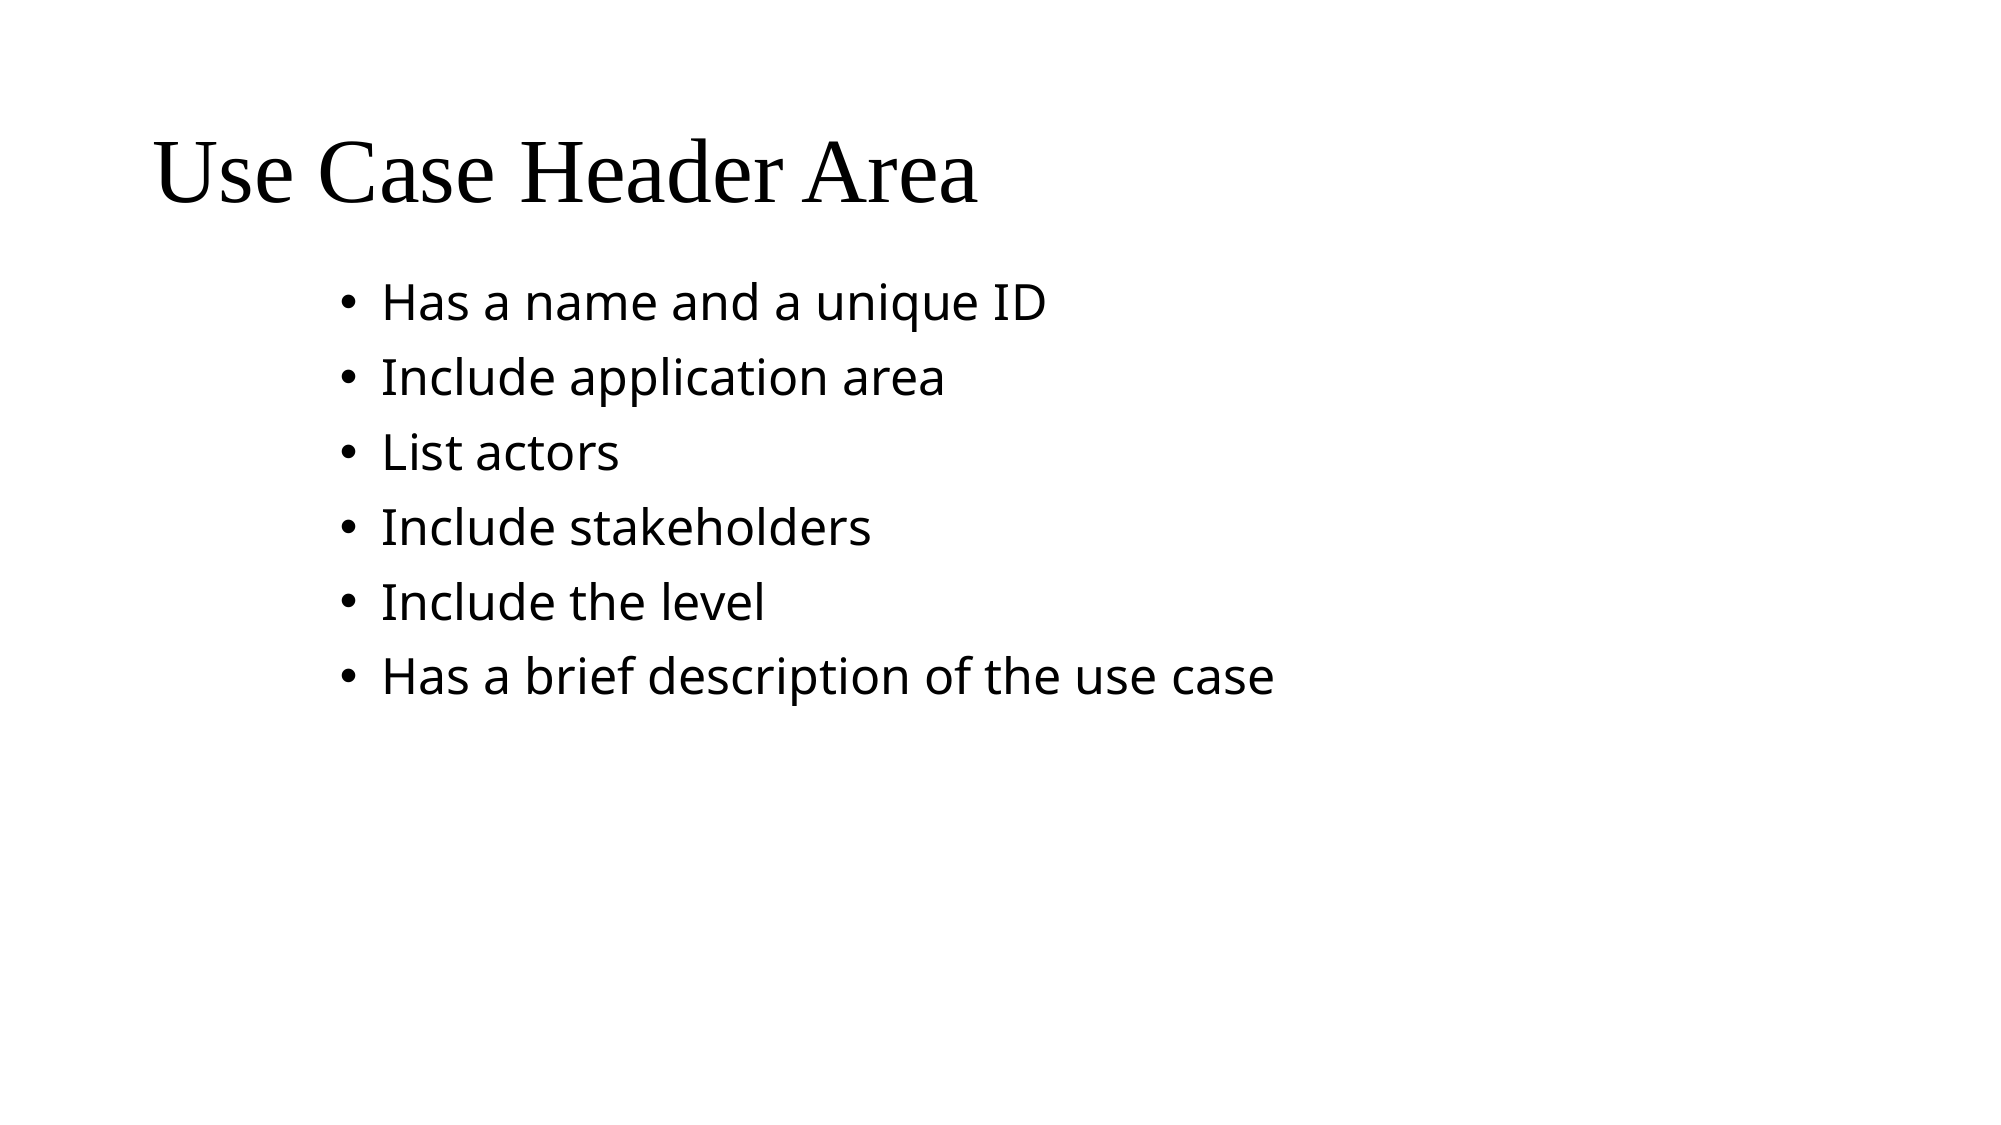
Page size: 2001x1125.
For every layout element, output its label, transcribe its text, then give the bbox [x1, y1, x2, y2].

list Has a name and a unique I D Include application area List actors Include stakeholders Include the level Has a brief description of the use case [324, 262, 1675, 815]
title Use Case Header Area [137, 59, 1863, 278]
